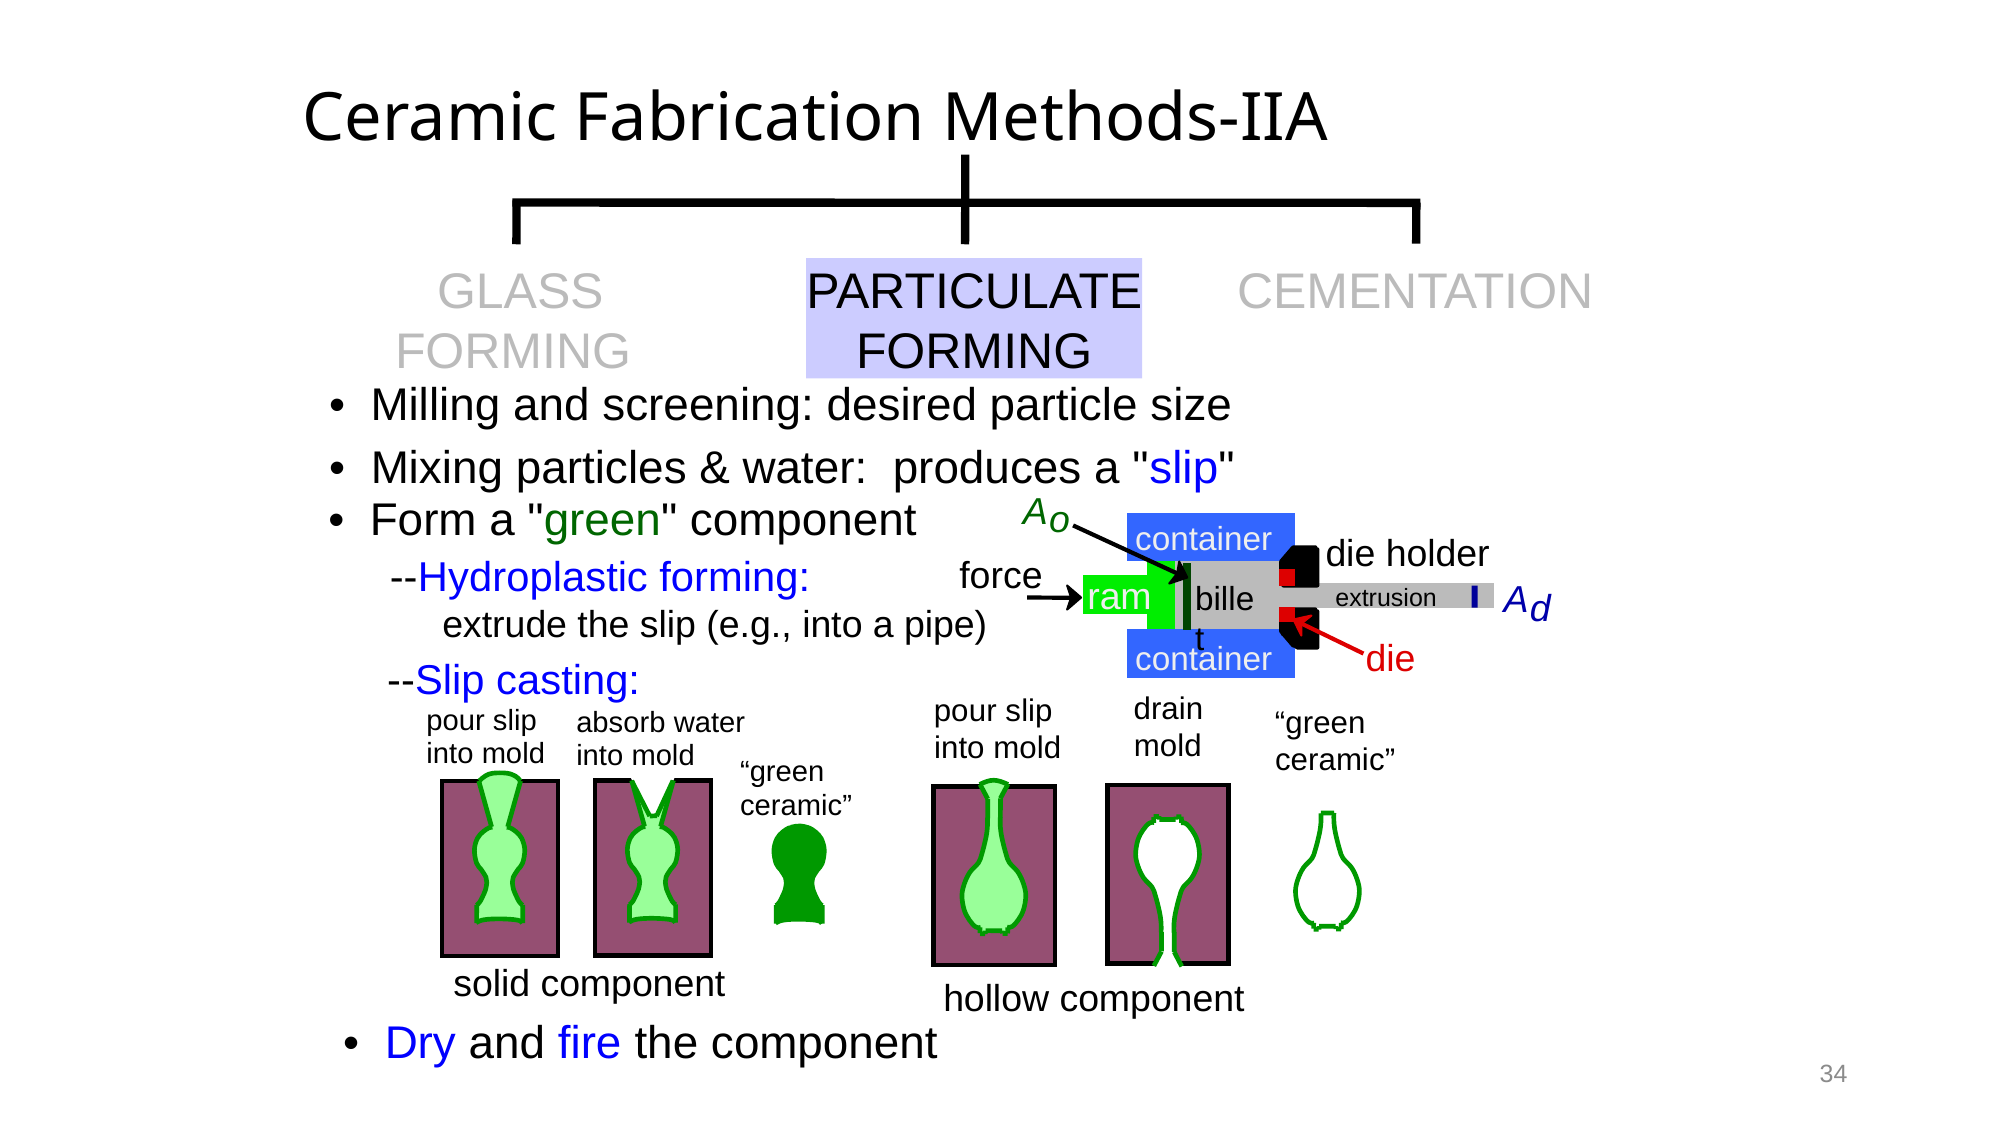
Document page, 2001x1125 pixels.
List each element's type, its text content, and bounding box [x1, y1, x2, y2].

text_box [394, 154, 1596, 380]
slide_number 34 [1412, 1042, 1863, 1103]
title Ceramic Fabrication Methods-IIA [287, 62, 1713, 175]
text_box • Dry and fire the component [328, 1004, 953, 1075]
text_box • Milling and screening: desired particle size [329, 375, 1234, 431]
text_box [387, 652, 1397, 1027]
text_box • Form a "green" component [328, 490, 389, 546]
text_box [389, 471, 1576, 698]
text_box • Mixing particles & water: produces a "slip" [329, 437, 1235, 490]
